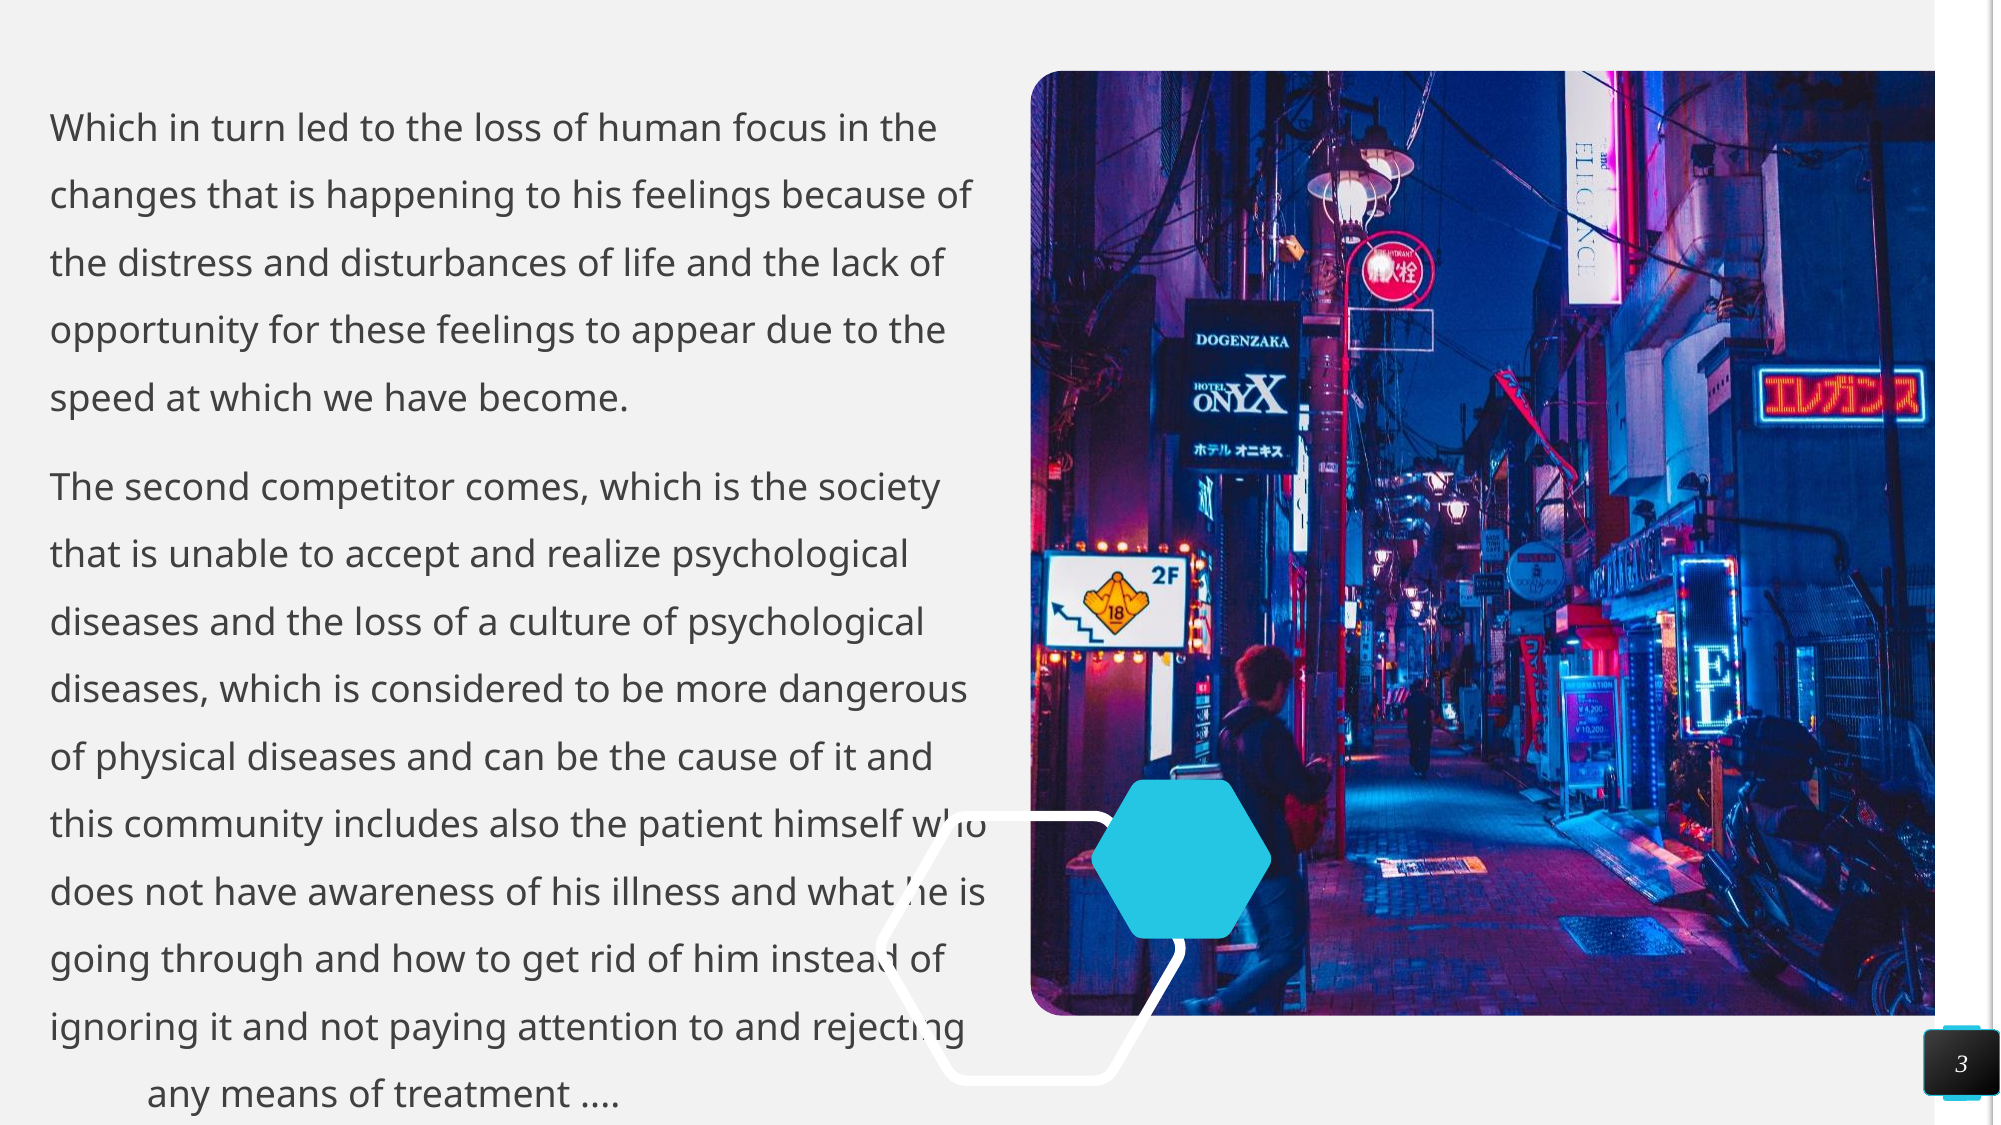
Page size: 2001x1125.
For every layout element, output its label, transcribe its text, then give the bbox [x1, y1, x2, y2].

list Which in turn led to the loss of human focus in the changes that is happening to his feelings because of the distress and disturbances of life and the lack of opportunity for these feelings to appear due to the speed at which we have become. The second competitor comes, which is the society that is unable to accept and realize psychological diseases and the loss of a culture of psychological diseases, which is considered to be more dangerous of physical diseases and can be the cause of it and this community includes also the patient himself who does not have awareness of his illness and what he is going through and how to get rid of him instead of ignoring it and not paying attention to and rejecting any means of treatment .... [49, 81, 1000, 1016]
slide_number 3 [1923, 1029, 2000, 1096]
picture [1030, 70, 1935, 1016]
text_box [880, 816, 1145, 1081]
